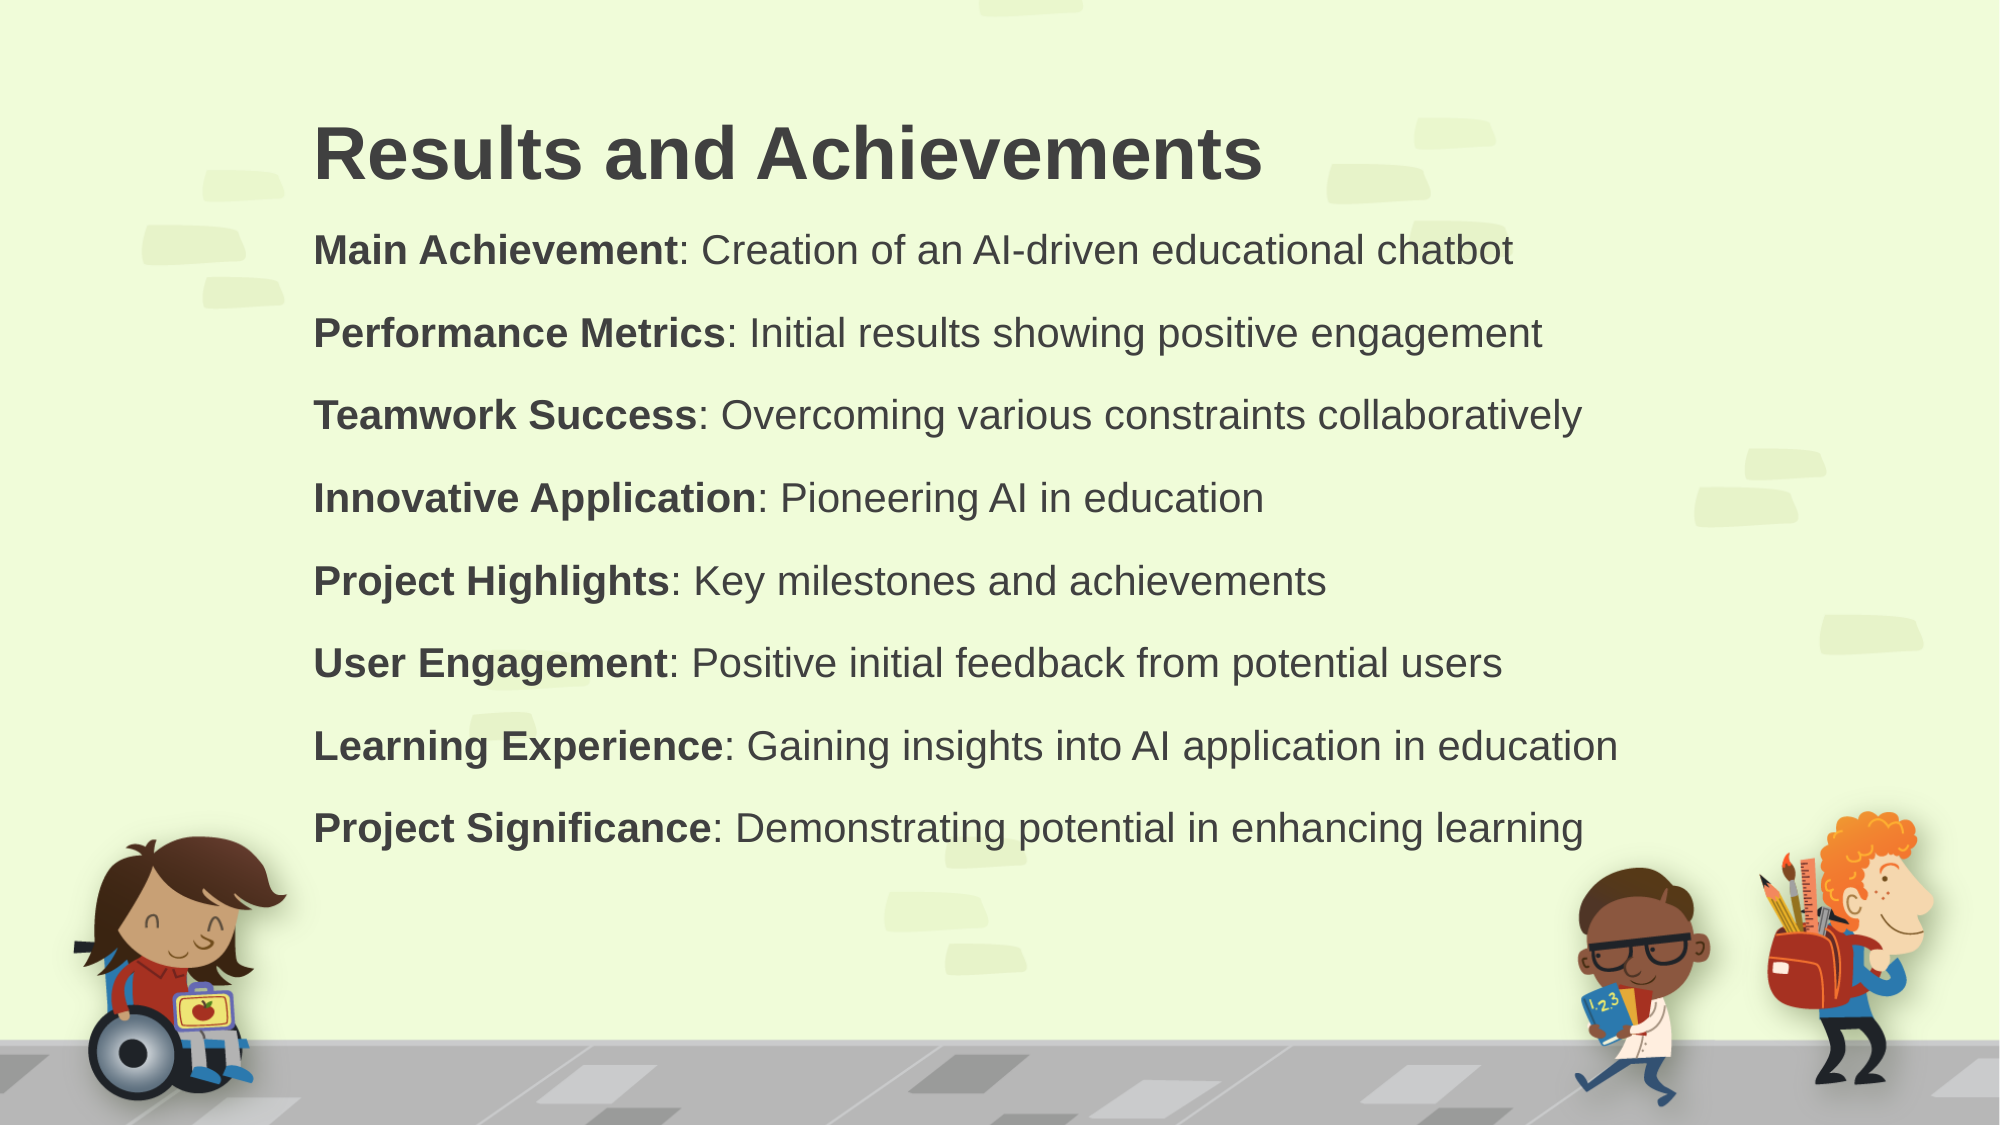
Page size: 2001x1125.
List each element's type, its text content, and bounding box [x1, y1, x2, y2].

list Main Achievement: Creation of an AI-driven educational chatbot Performance Metrics: Initial results showing positive engagement Teamwork Success: Overcoming various constraints collaboratively Innovative Application: Pioneering AI in education Project Highlights: Key milestones and achievements User Engagement: Positive initial feedback from potential users Learning Experience: Gaining insights into AI application in education Project Significance: Demonstrating potential in enhancing learning [298, 221, 1754, 861]
picture [0, 0, 2000, 1125]
title Results and Achievements [298, 104, 1911, 203]
